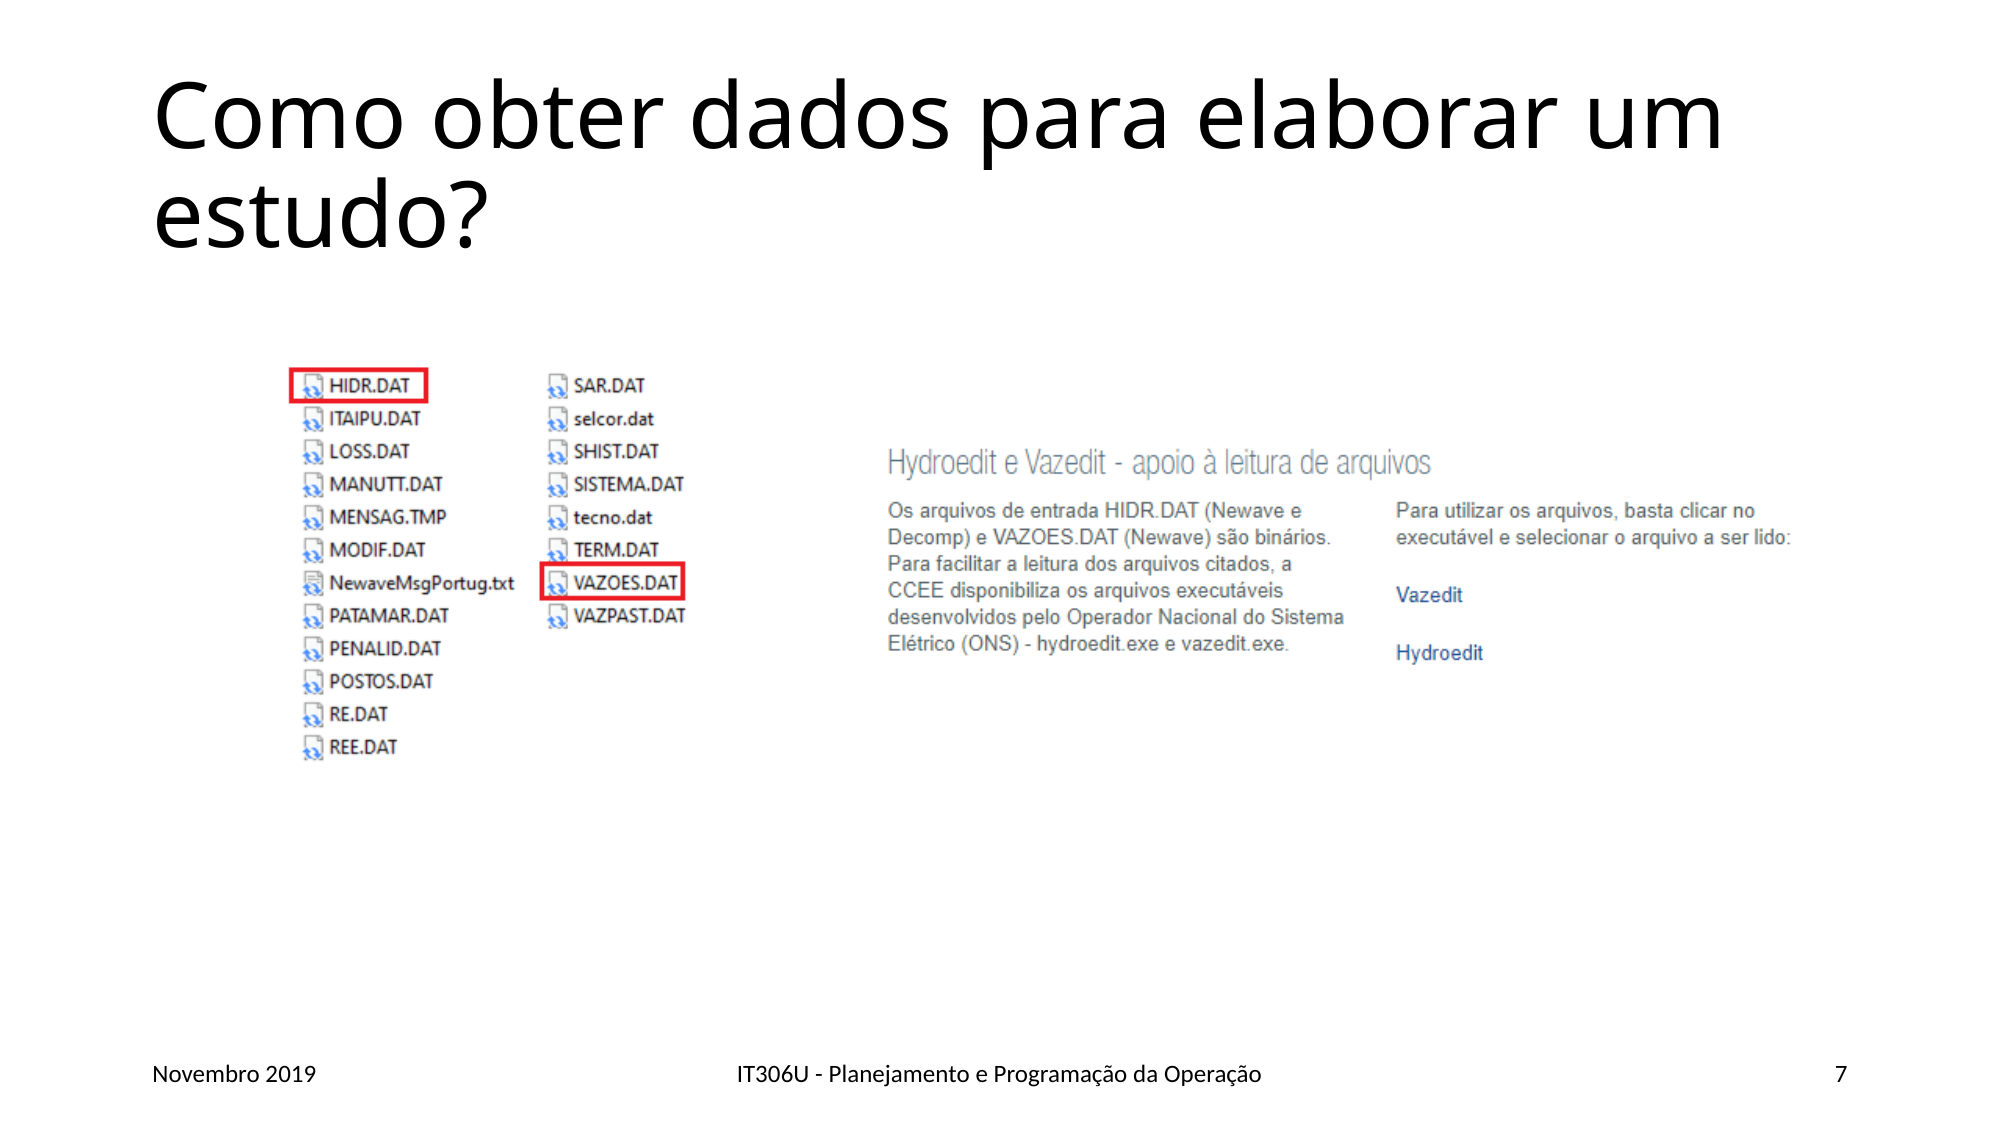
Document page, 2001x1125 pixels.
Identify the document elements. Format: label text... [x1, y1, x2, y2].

slide_number Novembro 2019 [137, 1042, 588, 1103]
title Como obter dados para elaborar um estudo? [137, 59, 1863, 278]
picture [283, 363, 699, 762]
footer IT306U - Planejamento e Programação da Operação [662, 1042, 1338, 1103]
picture [873, 435, 1802, 690]
slide_number 7 [1412, 1042, 1863, 1103]
